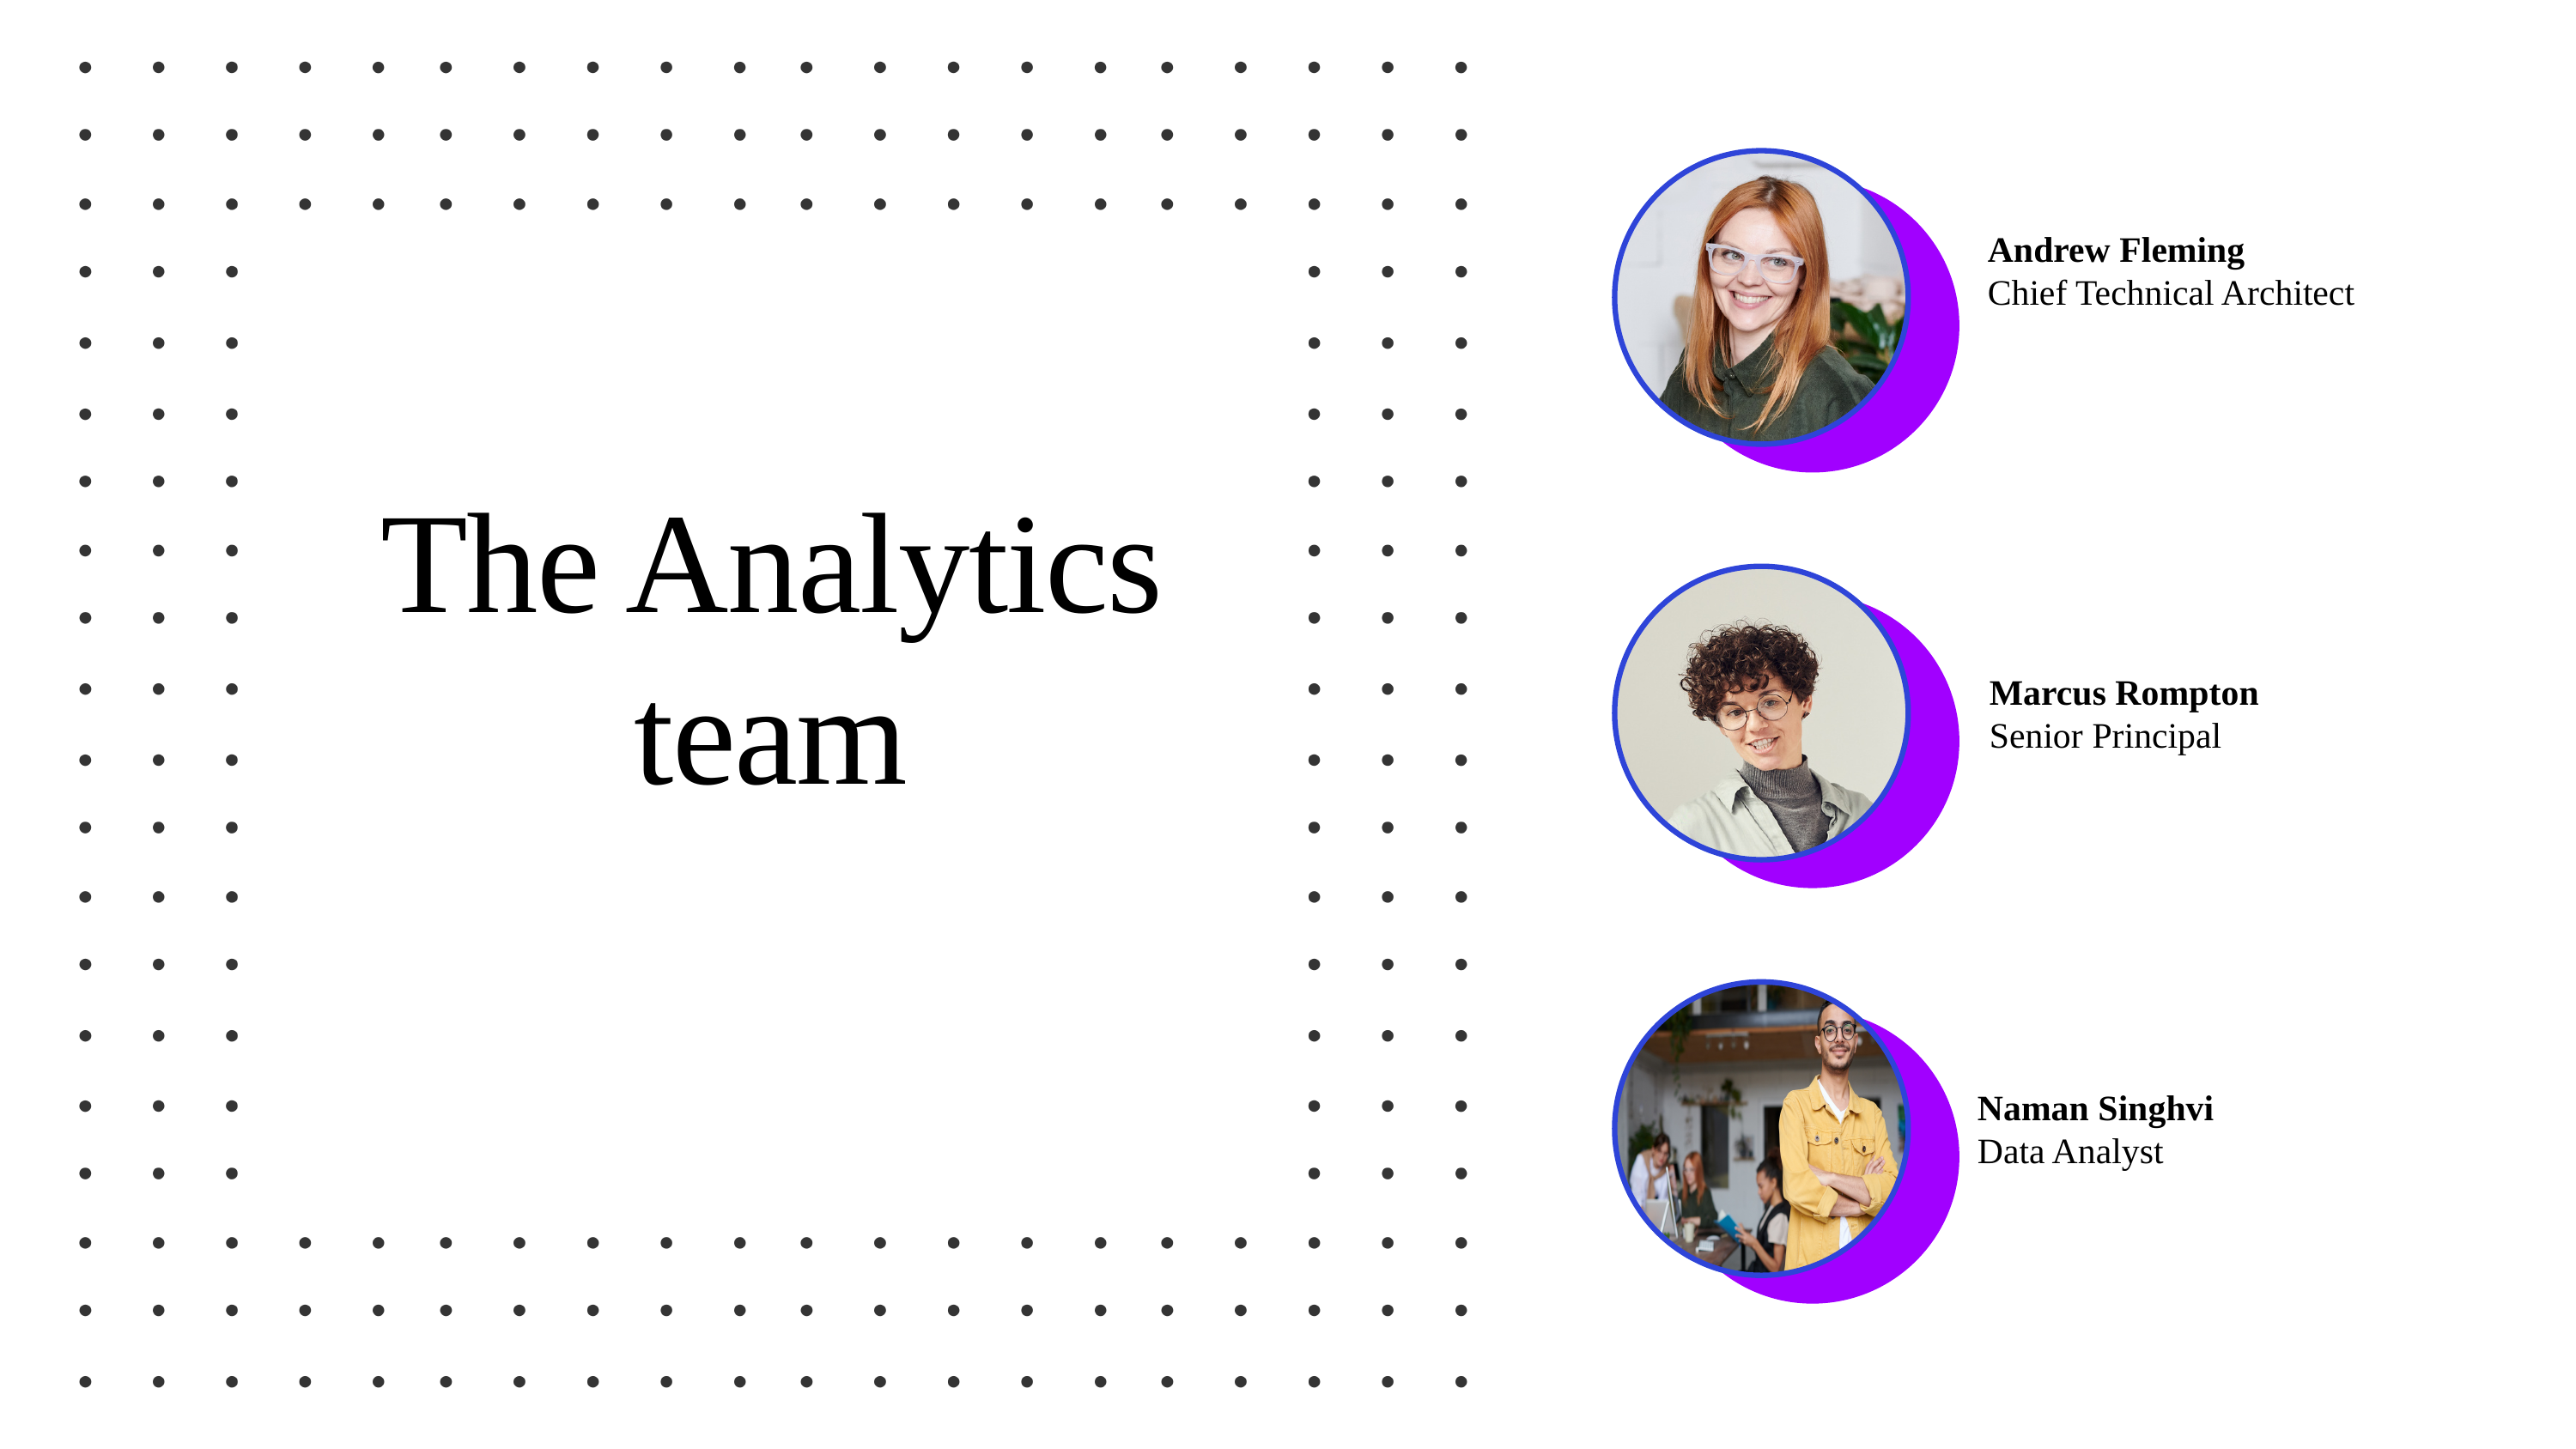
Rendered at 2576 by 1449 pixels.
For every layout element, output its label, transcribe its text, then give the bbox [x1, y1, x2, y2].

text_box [1607, 563, 1916, 863]
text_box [1665, 594, 1960, 888]
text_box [1607, 975, 1916, 1282]
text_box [1607, 144, 1916, 451]
text_box Naman Singhvi Data Analyst [1965, 1078, 2416, 1178]
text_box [1665, 179, 1960, 473]
text_box Andrew Fleming Chief Technical Architect [1974, 220, 2426, 318]
text_box Marcus Rompton Senior Principal [1977, 663, 2427, 762]
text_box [70, 57, 1472, 1392]
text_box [1665, 1009, 1960, 1304]
